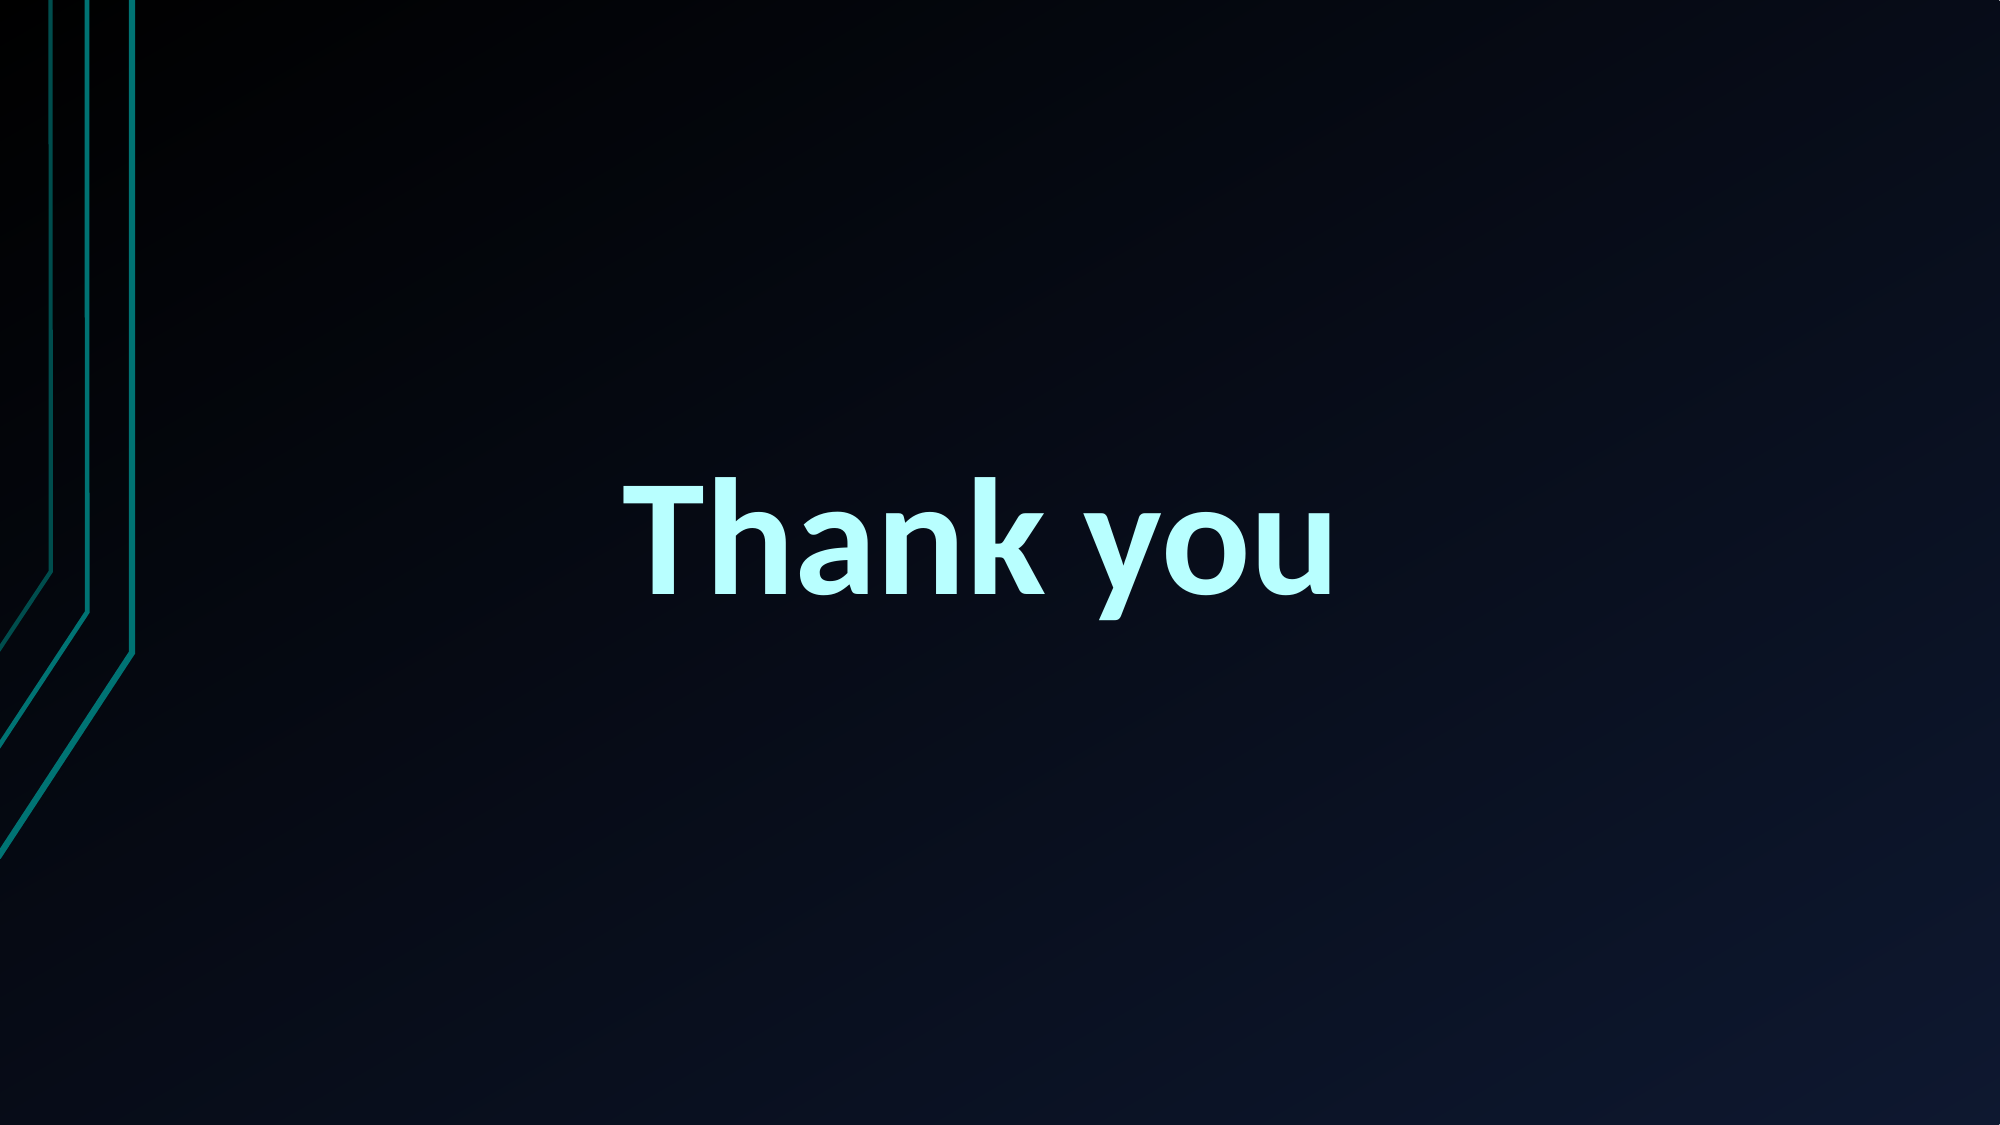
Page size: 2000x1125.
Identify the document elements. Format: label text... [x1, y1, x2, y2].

text_box Thank you [538, 420, 1425, 636]
